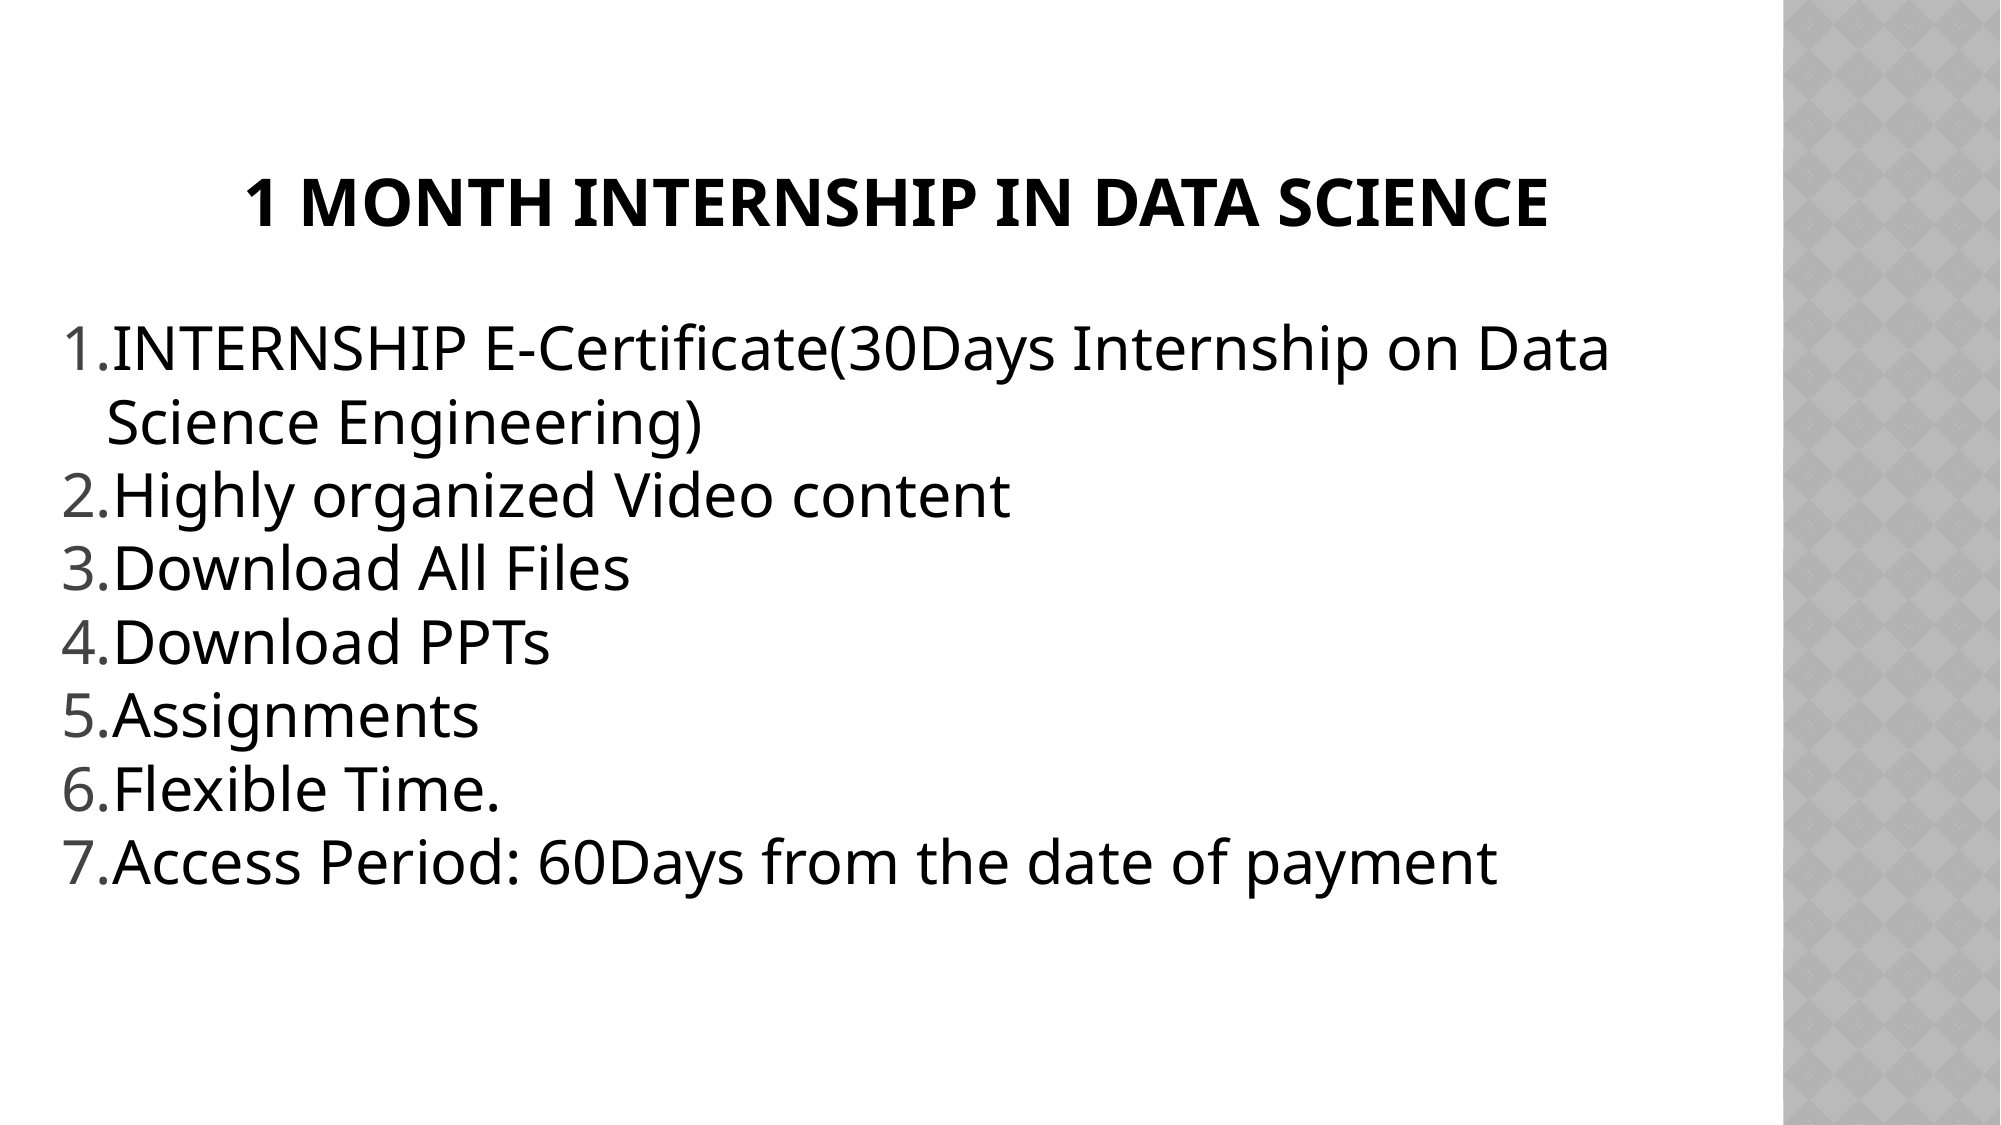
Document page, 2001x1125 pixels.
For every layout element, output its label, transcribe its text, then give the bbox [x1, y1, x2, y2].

list INTERNSHIP E-Certificate(30Days Internship on Data Science Engineering) Highly organized Video content Download All Files Download PPTs Assignments Flexible Time. Access Period: 60Days from the date of payment [23, 294, 1832, 1053]
title 1 Month Internship in Data Science [244, 121, 1723, 279]
